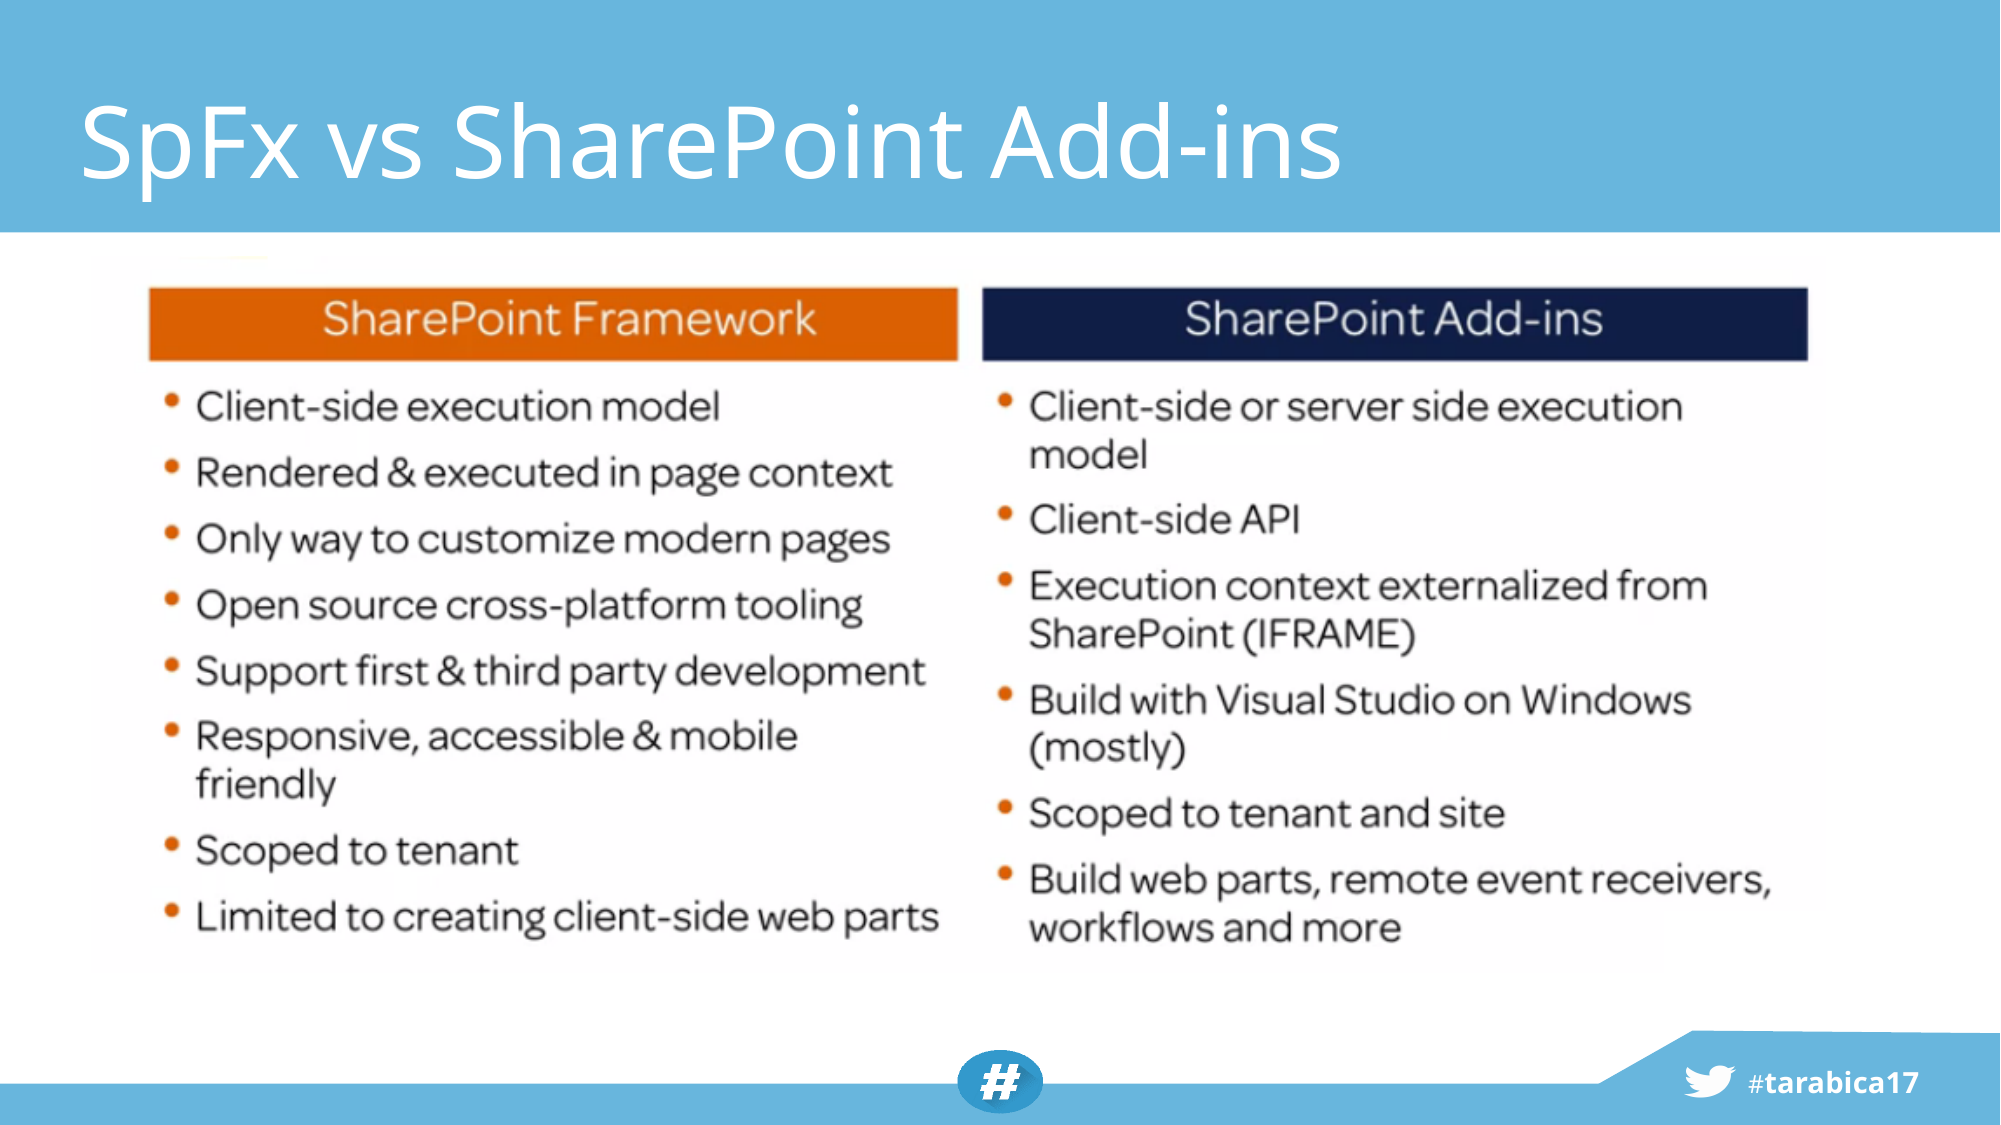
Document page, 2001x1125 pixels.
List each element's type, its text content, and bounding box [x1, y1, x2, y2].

picture [1668, 1050, 1752, 1113]
picture [951, 1045, 1049, 1118]
title SpFx vs SharePoint Add-ins [64, 45, 1936, 233]
picture [64, 256, 1827, 973]
